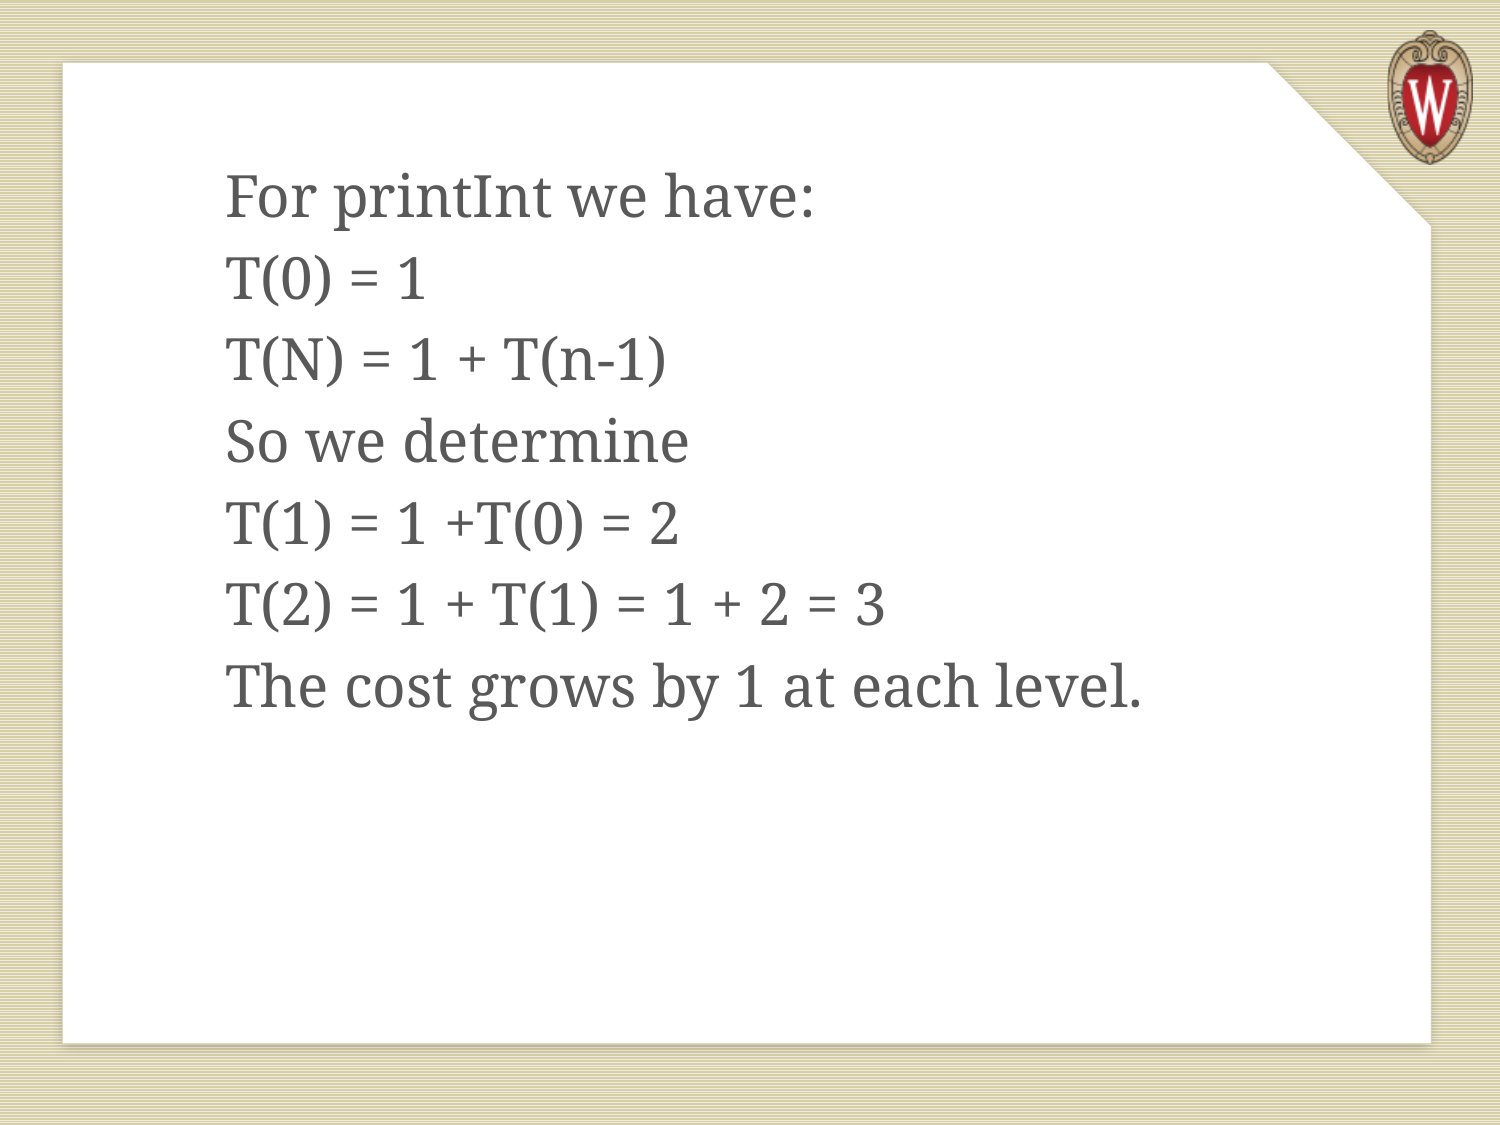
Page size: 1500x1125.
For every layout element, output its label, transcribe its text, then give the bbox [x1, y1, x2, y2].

subtitle For printInt we have: T(0) = 1 T(N) = 1 + T(n-1) So we determine T(1) = 1 +T(0) = 2 T(2) = 1 + T(1) = 1 + 2 = 3 The cost grows by 1 at each level. [225, 159, 1275, 1003]
